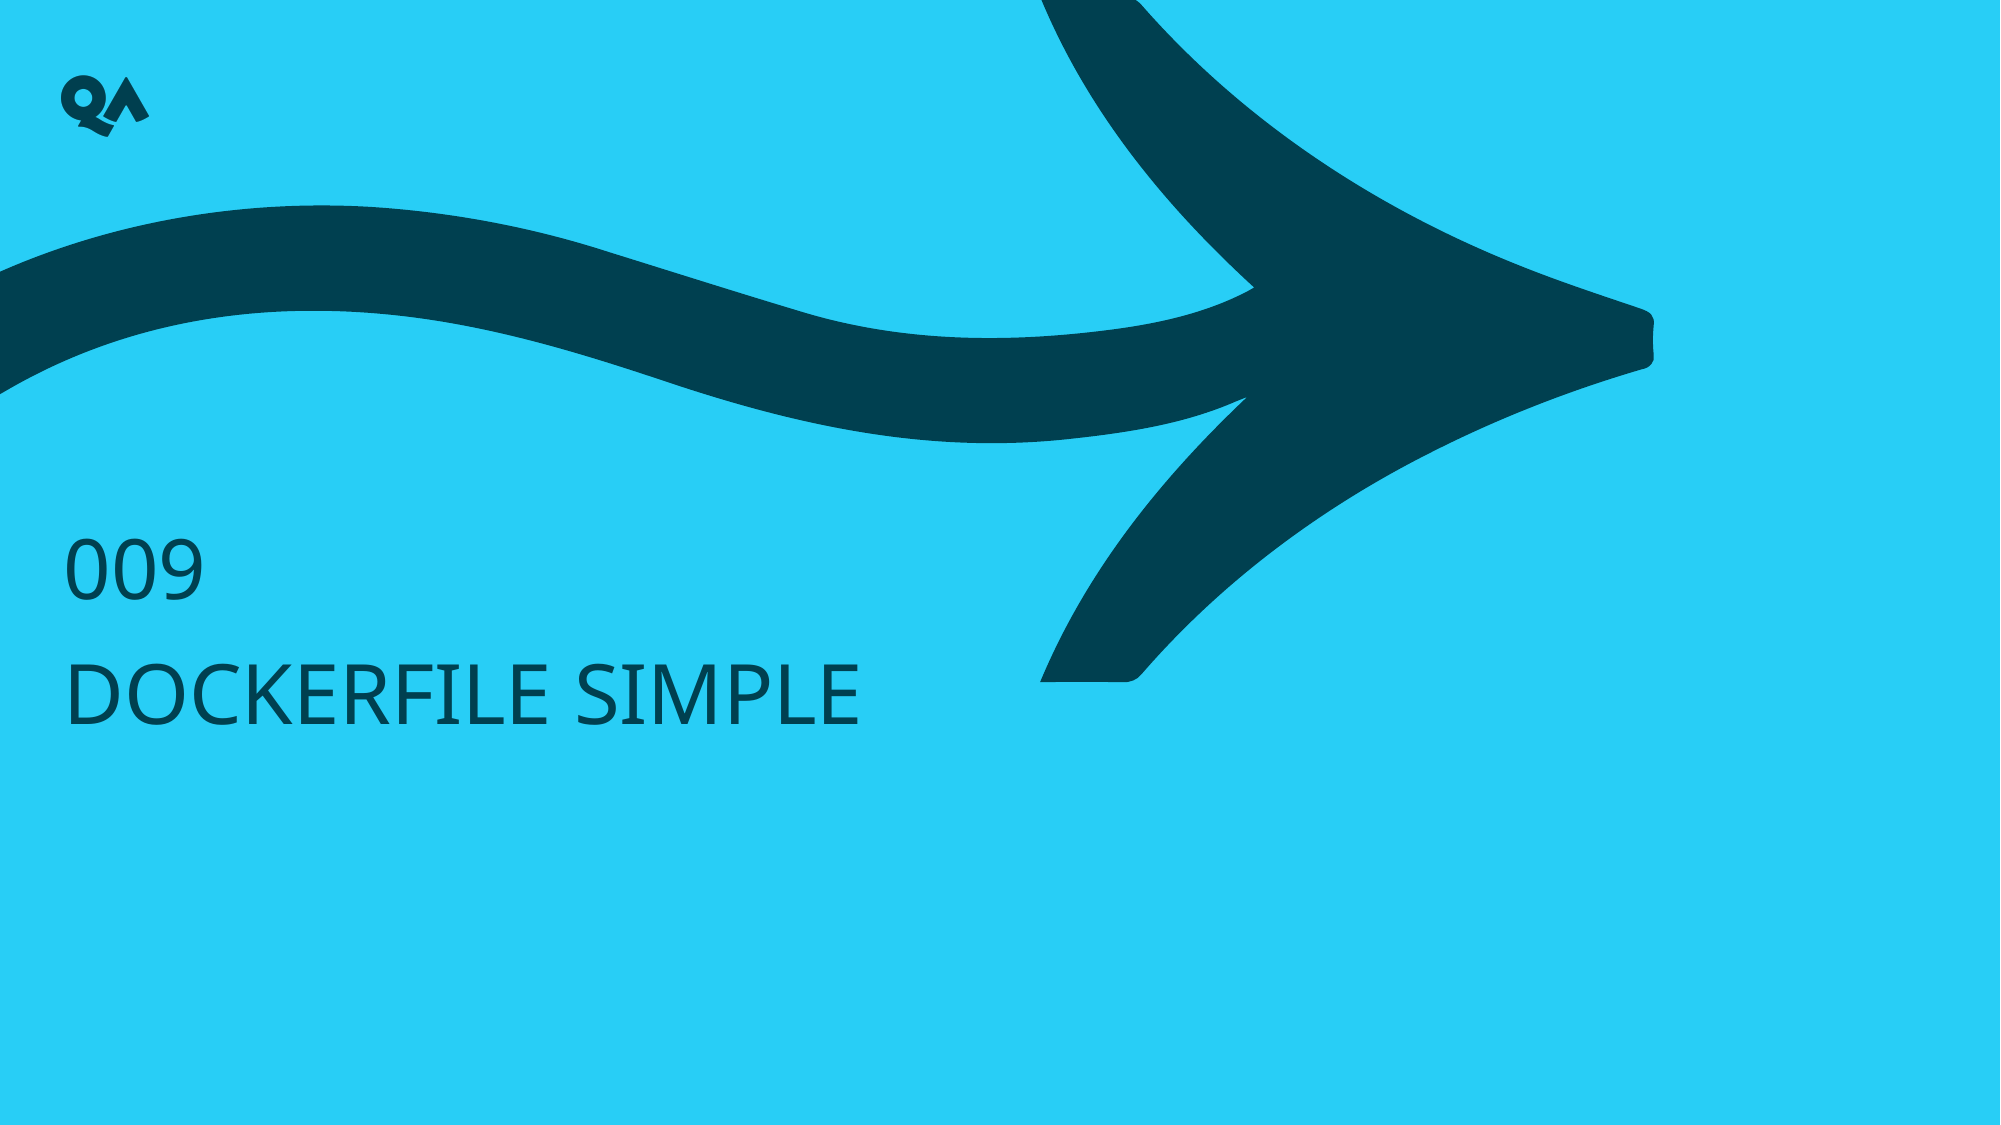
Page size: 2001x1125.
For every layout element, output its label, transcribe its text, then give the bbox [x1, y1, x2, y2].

title 009 DockerFile simple [63, 490, 1032, 819]
picture [44, 61, 166, 148]
